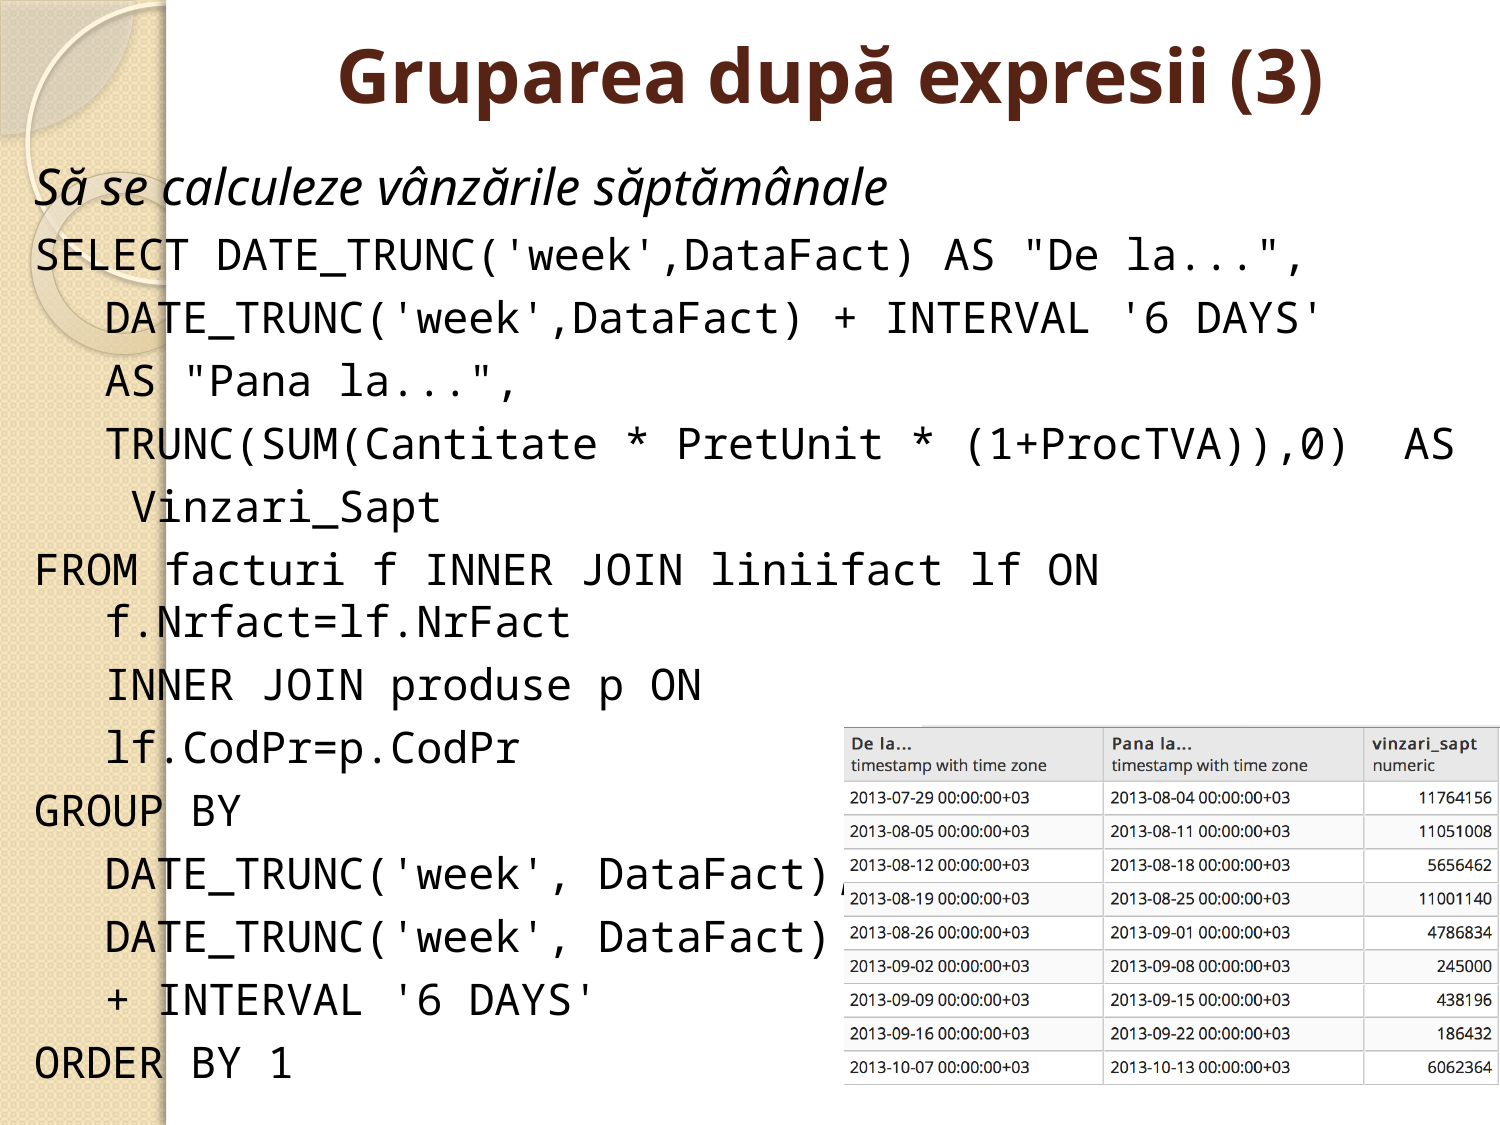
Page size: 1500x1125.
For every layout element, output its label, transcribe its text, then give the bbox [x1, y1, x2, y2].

picture [844, 725, 1500, 1089]
title Gruparea după expresii (3) [215, 0, 1446, 147]
list Să se calculeze vânzările săptămânale SELECT DATE_TRUNC('week',DataFact) AS "De la...", DATE_TRUNC('week',DataFact) + INTERVAL '6 DAYS' AS "Pana la...", TRUNC(SUM(Cantitate * PretUnit * (1+ProcTVA)),0) AS Vinzari_Sapt FROM facturi f INNER JOIN liniifact lf ON f.Nrfact=lf.NrFact INNER JOIN produse p ON lf.CodPr=p.CodPr GROUP BY DATE_TRUNC('week', DataFact), DATE_TRUNC('week', DataFact) + INTERVAL '6 DAYS' ORDER BY 1 [6, 147, 1499, 1125]
